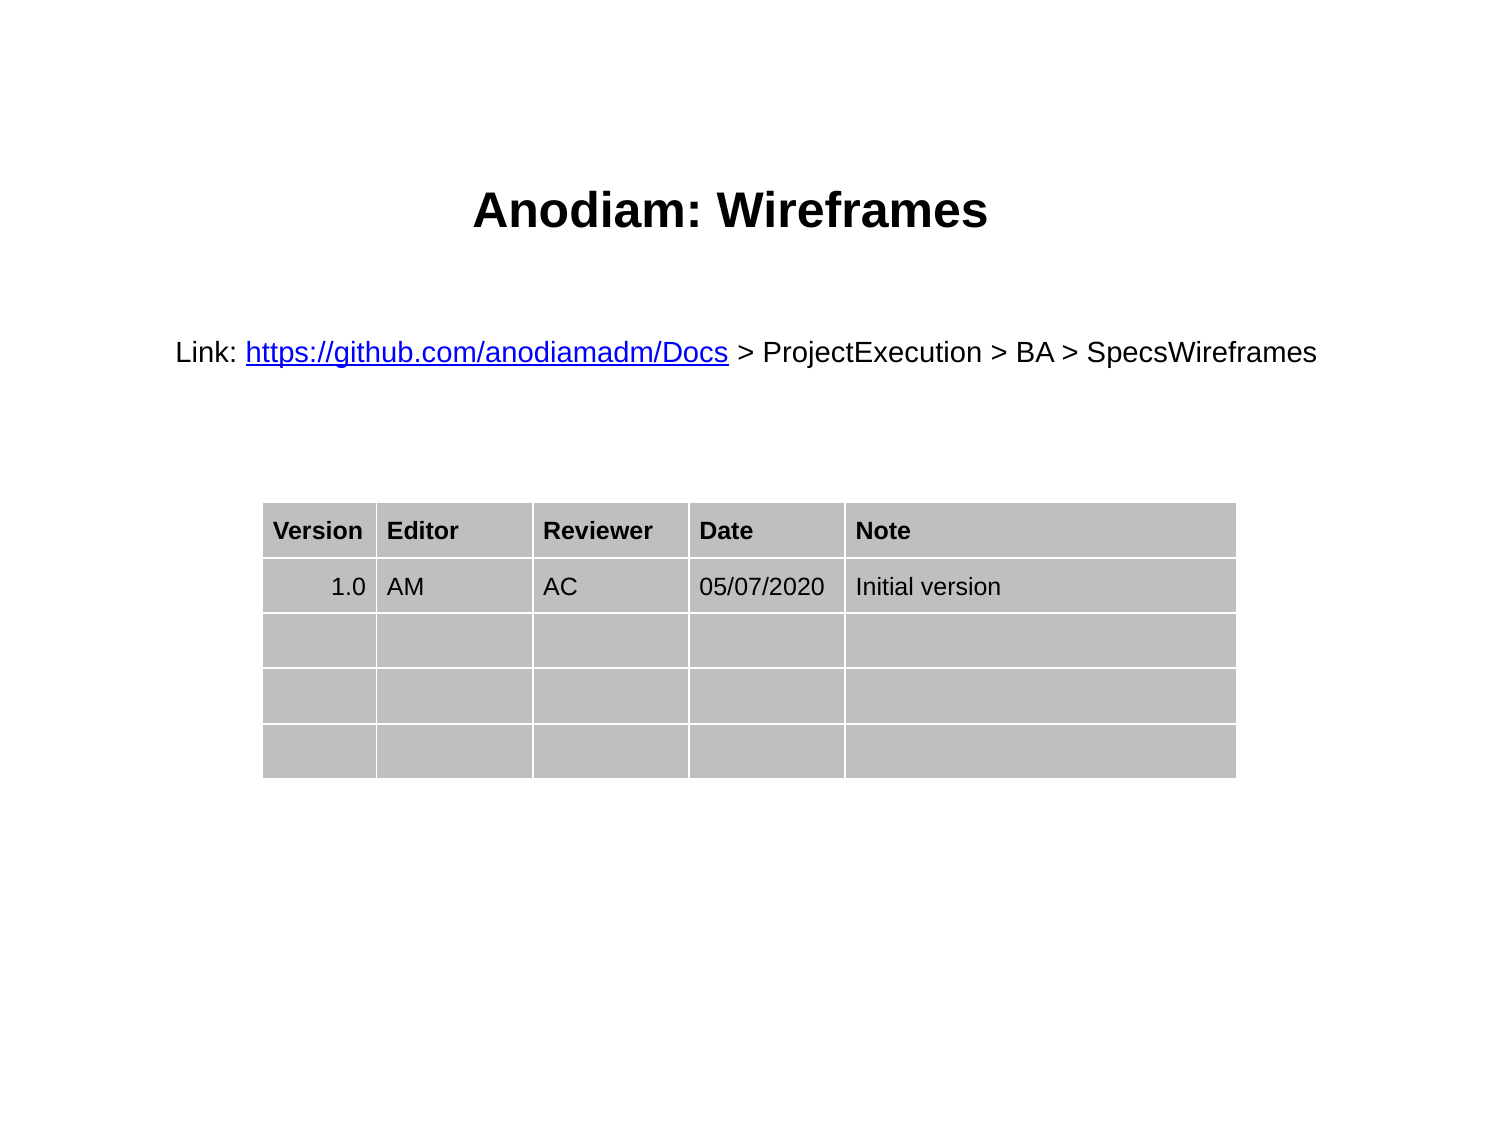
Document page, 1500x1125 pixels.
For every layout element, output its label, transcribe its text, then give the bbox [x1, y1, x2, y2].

table_cell [263, 614, 376, 667]
table_cell [377, 725, 532, 778]
table_cell [263, 725, 376, 778]
table_cell [377, 614, 532, 667]
table_header Note [846, 503, 1236, 557]
table_cell AM [377, 559, 532, 612]
table_cell [690, 614, 844, 667]
text_box Link: https://github.com/anodiamadm/Docs > ProjectExecution > BA > SpecsWireframes [70, 326, 1424, 376]
table_cell [534, 725, 688, 778]
table_header Reviewer [534, 503, 688, 557]
table_cell AC [534, 559, 688, 612]
text_box Anodiam: Wireframes [457, 160, 1004, 245]
table_header Editor [377, 503, 532, 557]
table_cell Initial version [846, 559, 1236, 612]
table_cell [846, 725, 1236, 778]
table_cell [534, 669, 688, 723]
table_header Date [690, 503, 844, 557]
table_header Version [263, 503, 376, 557]
table_cell [690, 669, 844, 723]
table_cell [690, 725, 844, 778]
table_cell [534, 614, 688, 667]
table_cell [846, 669, 1236, 723]
table_cell [377, 669, 532, 723]
table_cell 1.0 [263, 559, 376, 612]
table_cell 05/07/2020 [690, 559, 844, 612]
table_cell [846, 614, 1236, 667]
table_cell [263, 669, 376, 723]
